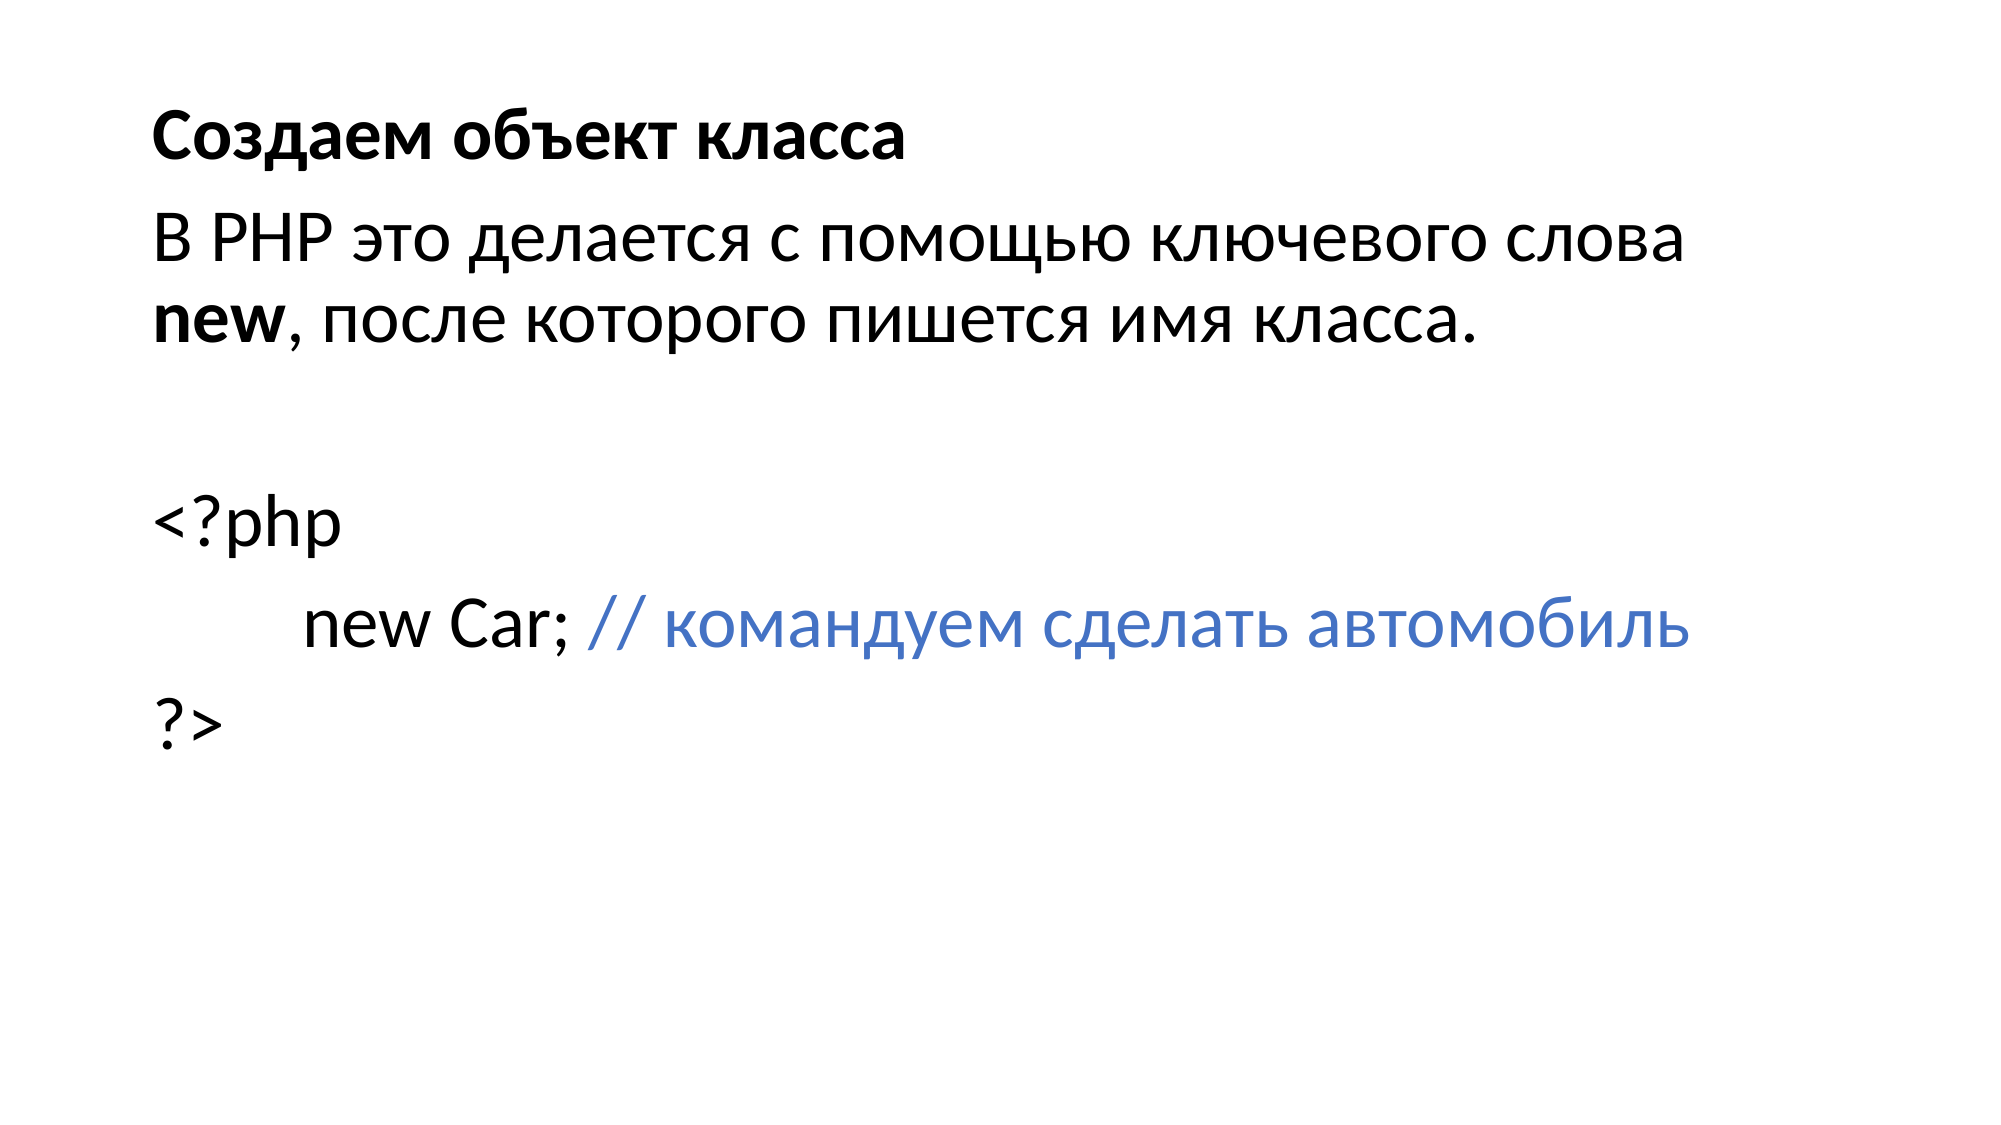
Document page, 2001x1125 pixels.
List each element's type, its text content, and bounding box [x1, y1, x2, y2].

list Создаем объект класса В PHP это делается с помощью ключевого слова new, после которого пишется имя класса. <?php new Car; // командуем сделать автомобиль ?> [137, 87, 1863, 1014]
